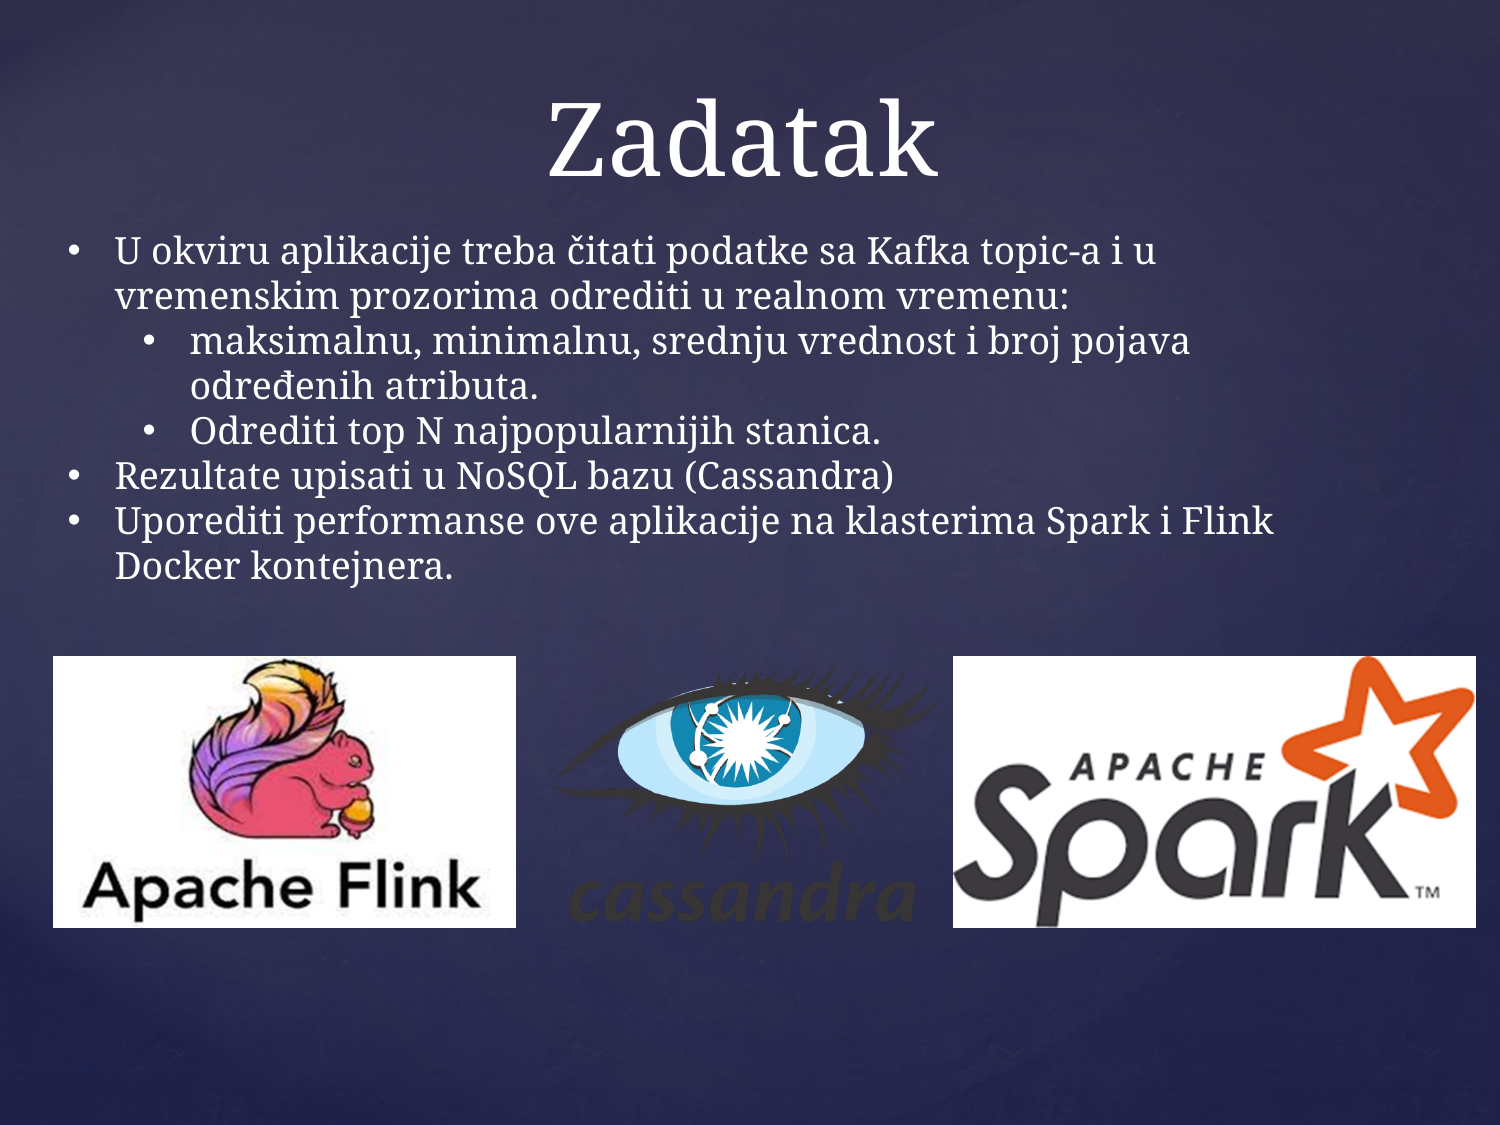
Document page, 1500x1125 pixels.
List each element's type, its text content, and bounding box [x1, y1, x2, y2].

title Zadatak [123, 54, 1362, 205]
picture [52, 656, 516, 929]
picture [953, 656, 1476, 929]
text_box U okviru aplikacije treba čitati podatke sa Kafka topic-a i u vremenskim prozorima odrediti u realnom vremenu: maksimalnu, minimalnu, srednju vrednost i broj pojava određenih atributa. Odrediti top N najpopularnijih stanica. Rezultate upisati u NoSQL bazu (Cassandra) Uporediti performanse ove aplikacije na klasterima Spark i Flink Docker kontejnera. [53, 219, 1376, 640]
picture [544, 656, 950, 929]
